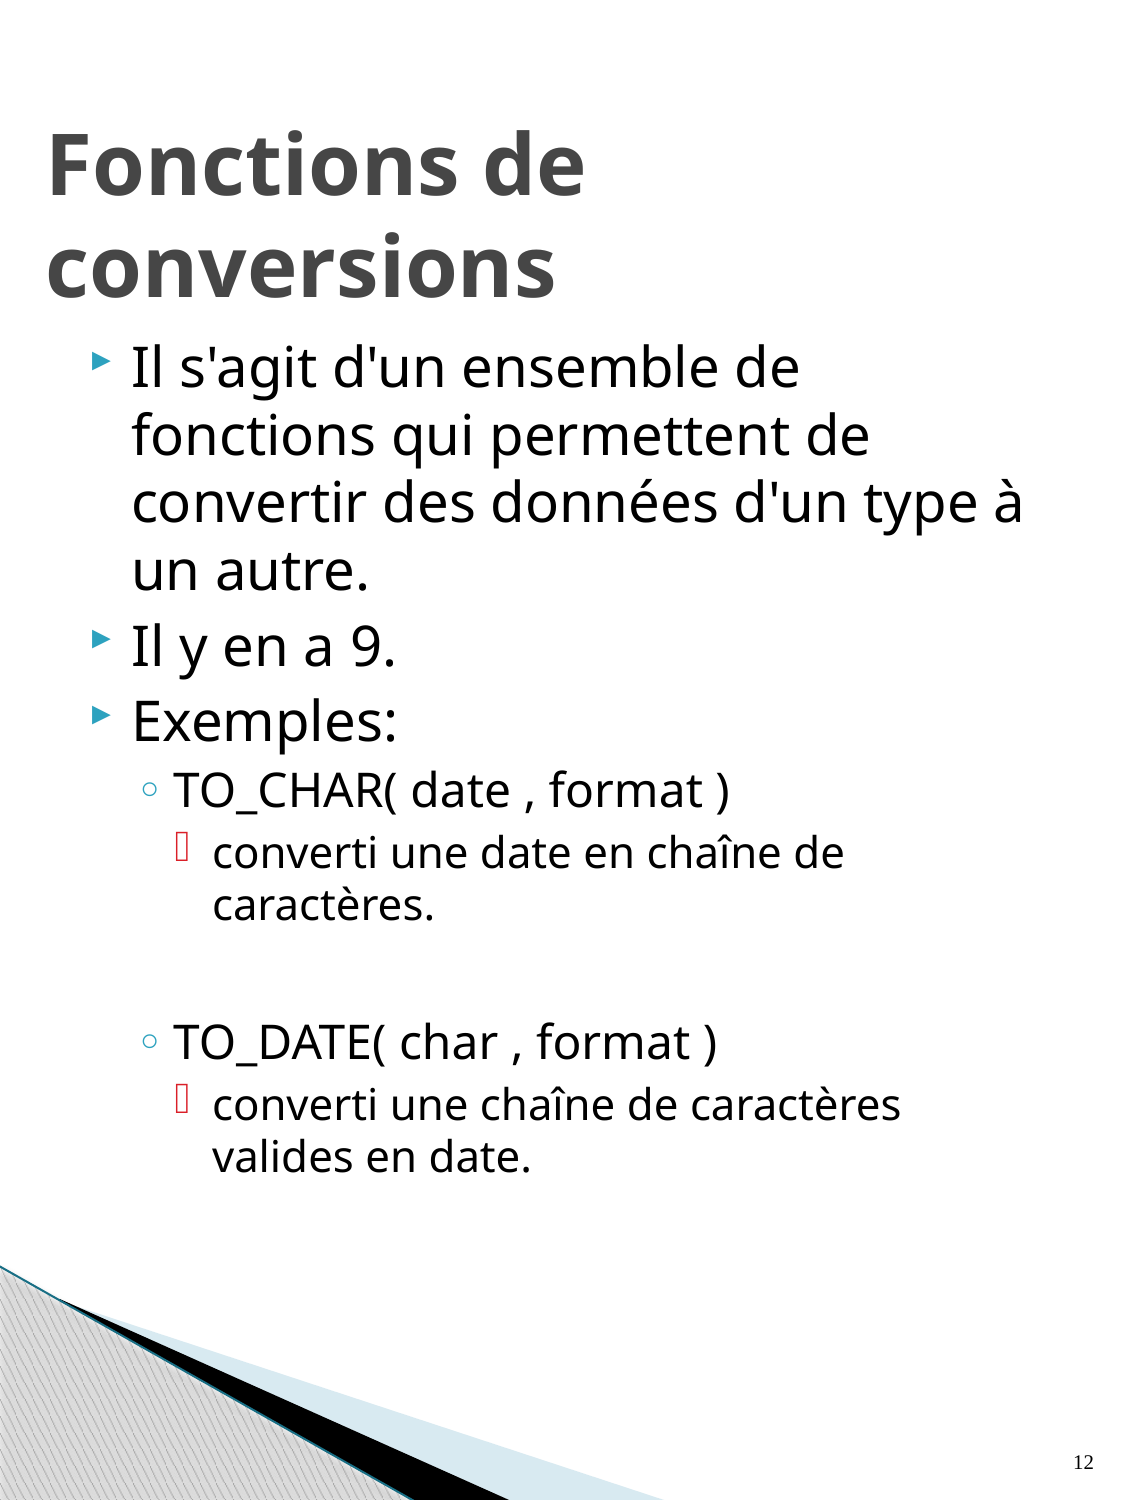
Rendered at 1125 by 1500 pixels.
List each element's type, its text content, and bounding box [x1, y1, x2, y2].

list Il s'agit d'un ensemble de fonctions qui permettent de convertir des données d'un type à un autre. Il y en a 9. Exemples: TO_CHAR( date , format ) converti une date en chaîne de caractères. TO_DATE( char , format ) converti une chaîne de caractères valides en date. [56, 338, 1069, 1314]
title Fonctions de conversions [30, 87, 1125, 338]
slide_number 12 [1011, 1401, 1109, 1482]
